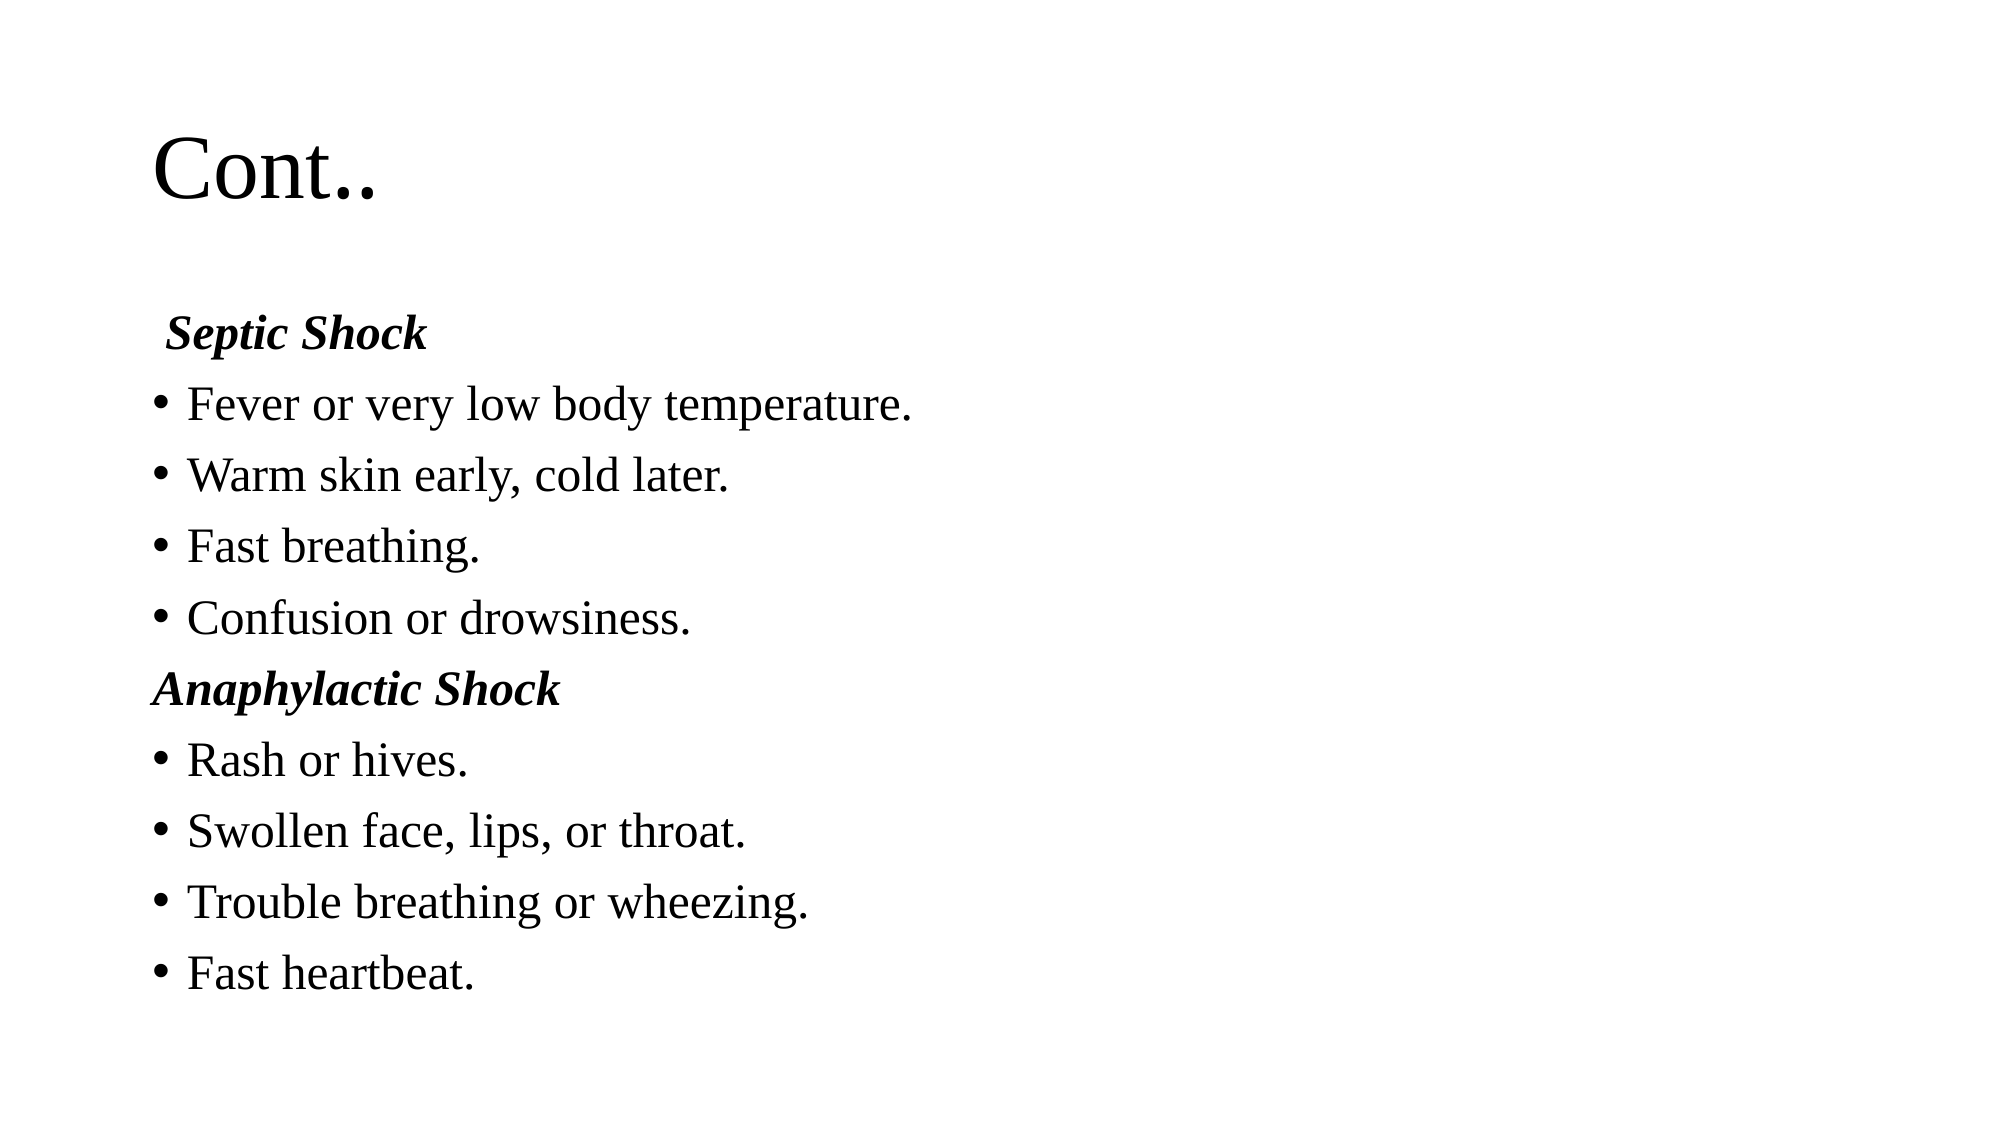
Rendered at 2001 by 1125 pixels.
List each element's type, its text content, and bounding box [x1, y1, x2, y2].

list Septic Shock Fever or very low body temperature. Warm skin early, cold later. Fast breathing. Confusion or drowsiness. Anaphylactic Shock Rash or hives. Swollen face, lips, or throat. Trouble breathing or wheezing. Fast heartbeat. [137, 299, 1863, 1014]
title Cont.. [137, 59, 1863, 278]
